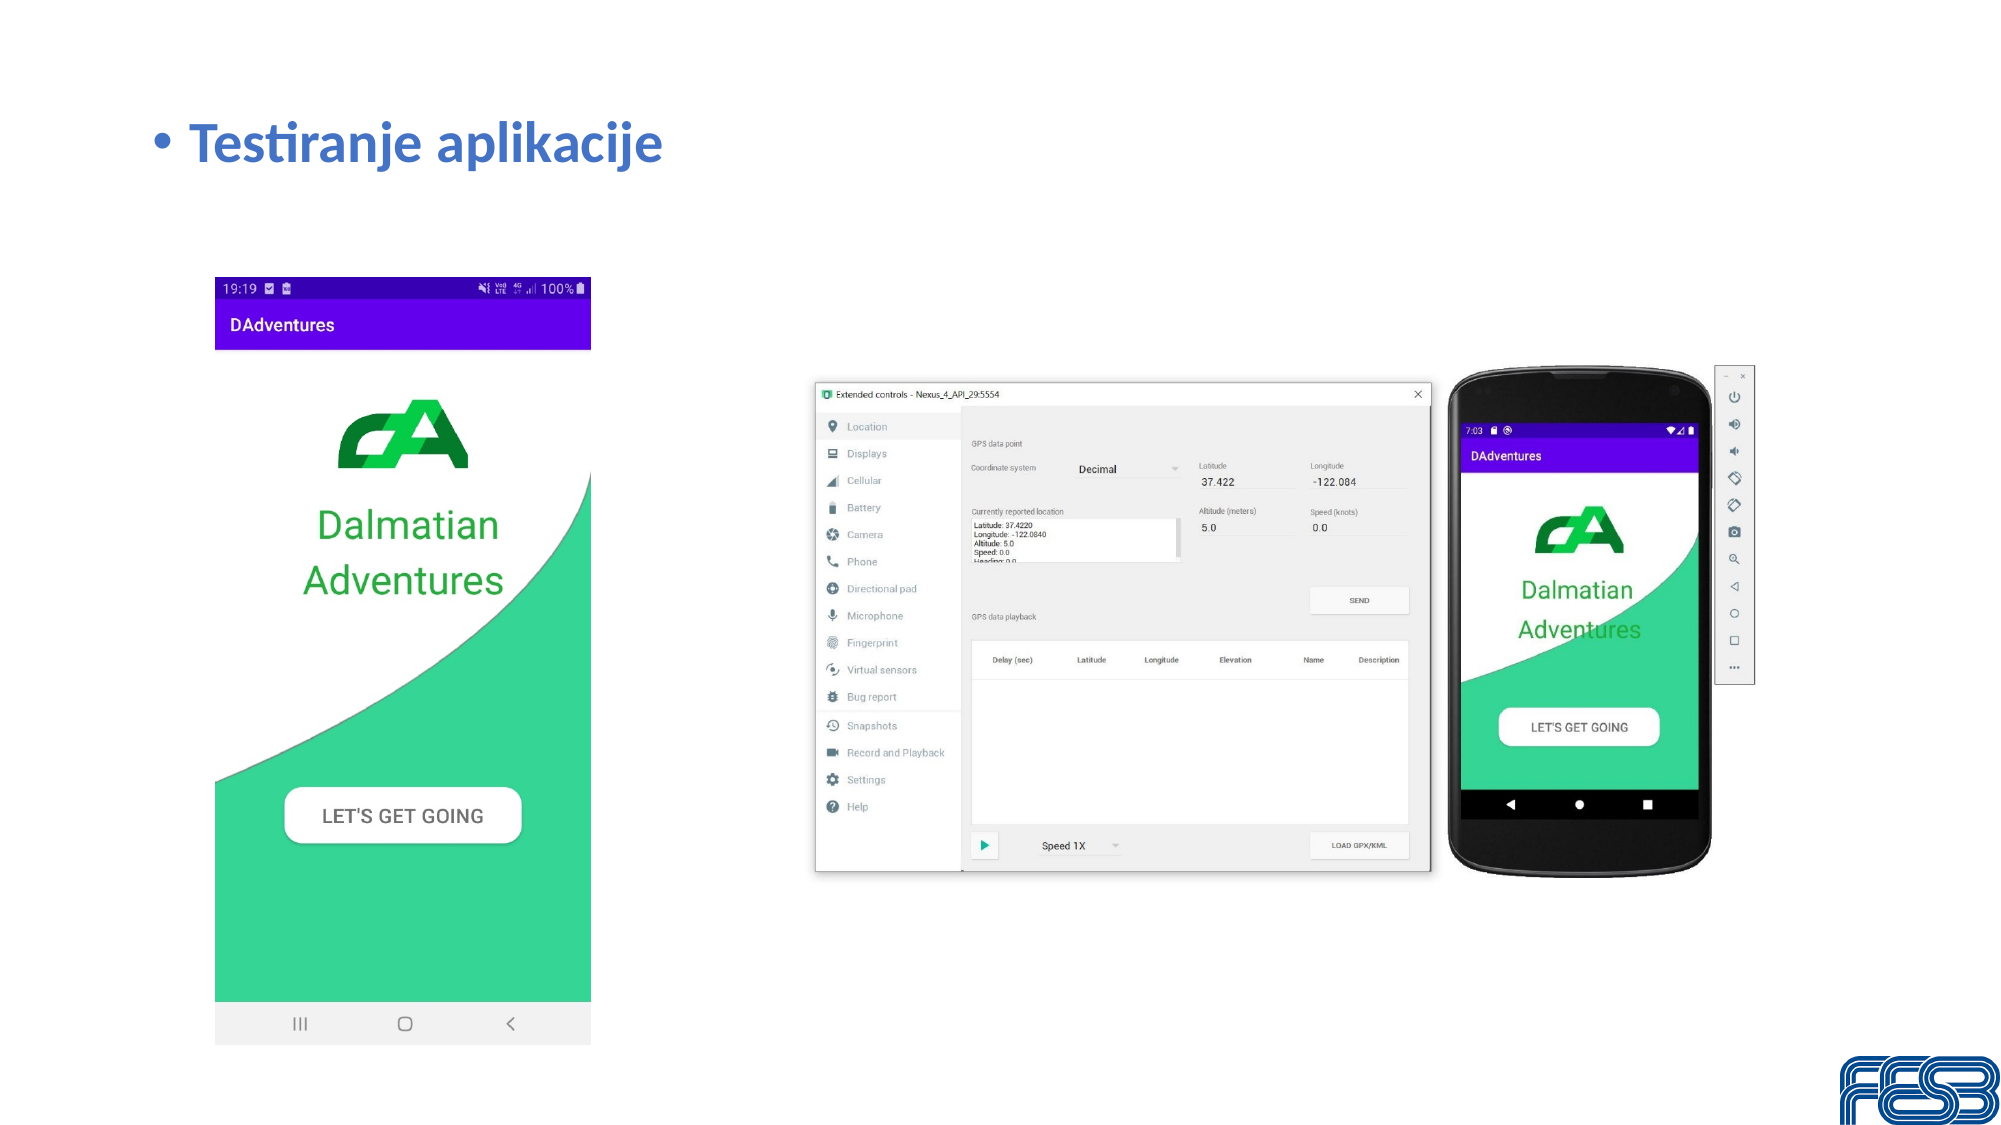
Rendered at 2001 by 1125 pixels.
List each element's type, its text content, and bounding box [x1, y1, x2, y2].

picture [215, 277, 591, 1045]
picture [1840, 1056, 2000, 1125]
list Testiranje aplikacije [137, 104, 1863, 1014]
picture [805, 359, 1781, 893]
